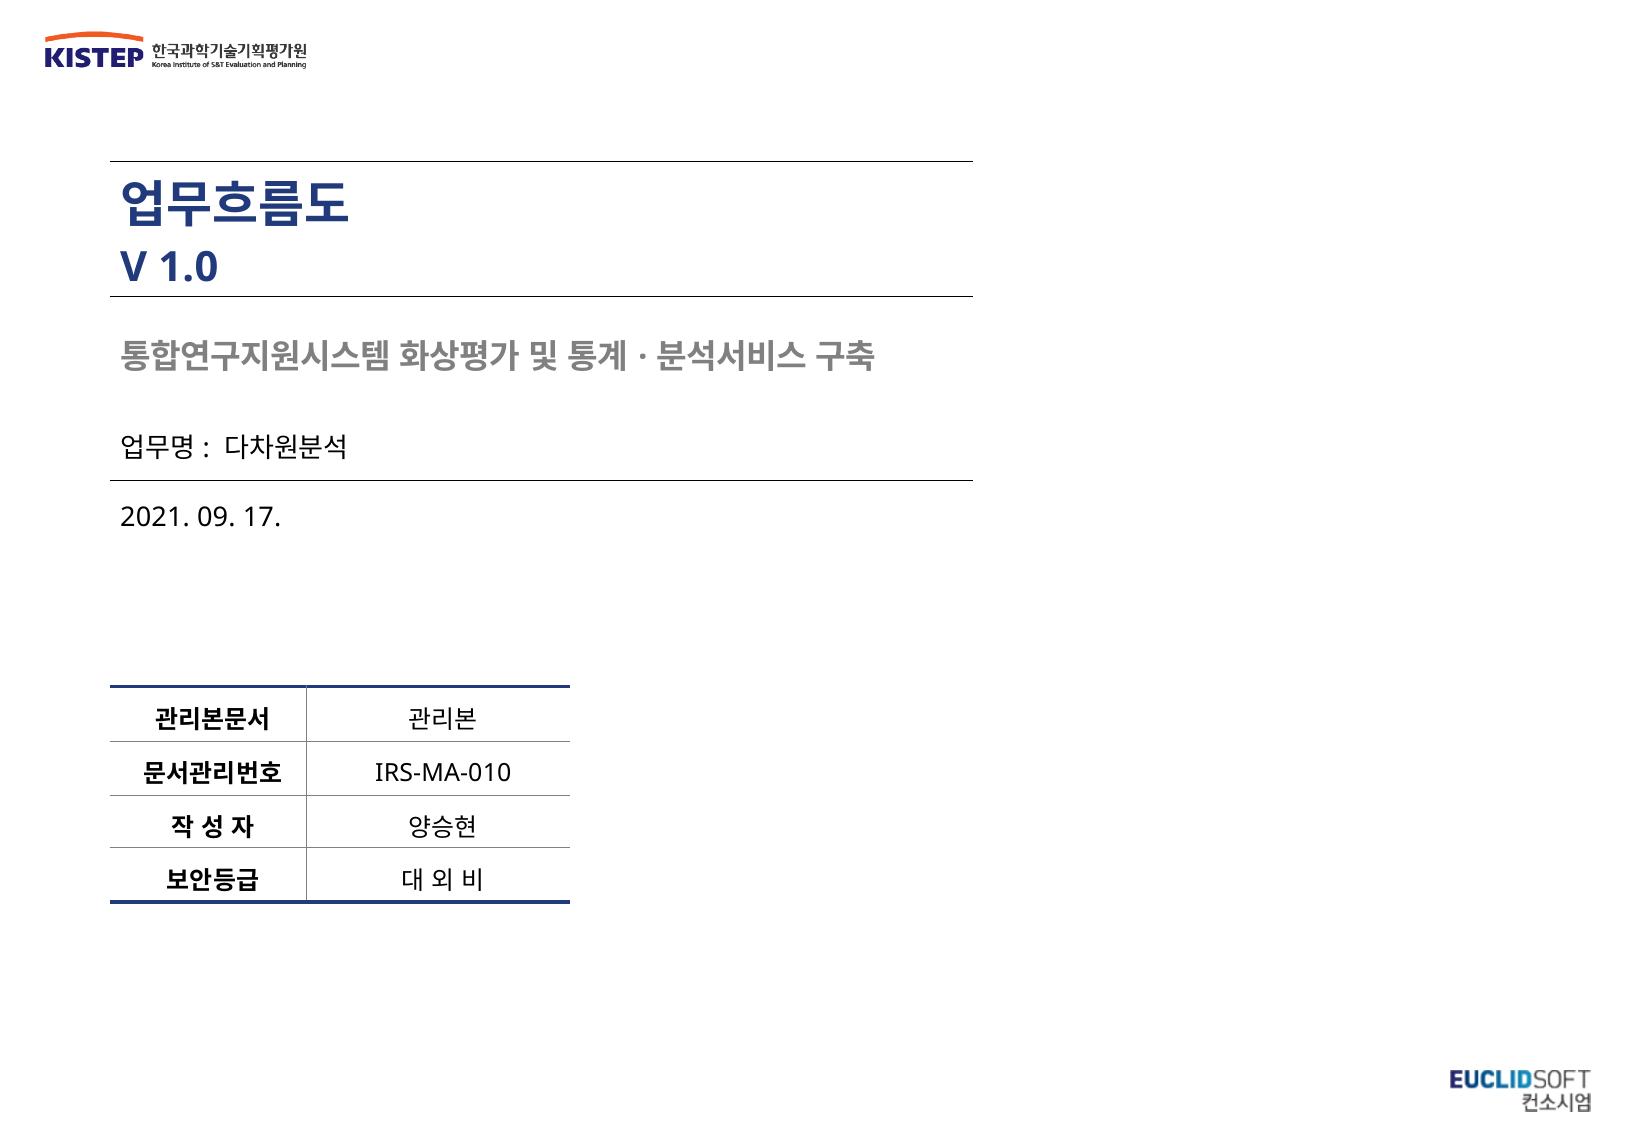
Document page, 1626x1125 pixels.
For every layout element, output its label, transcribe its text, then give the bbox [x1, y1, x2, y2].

table_cell 통합연구지원시스템 화상평가 및 통계·분석서비스 구축 [110, 297, 973, 412]
table_header 관리본문서 [110, 688, 306, 741]
table_cell 작 성 자 [110, 796, 306, 847]
table_cell IRS-MA-010 [307, 742, 570, 795]
table_header 관리본 [307, 688, 570, 741]
text_box [0, 0, 1625, 75]
table_cell 보안등급 [110, 848, 306, 900]
table_cell 양승현 [307, 796, 570, 847]
table_cell 대 외 비 [307, 848, 570, 900]
table_header 업무흐름도 V 1.0 [110, 162, 973, 296]
table_cell 업무명: 다차원분석 [110, 412, 973, 480]
table_cell 문서관리번호 [110, 742, 306, 795]
picture [1450, 1070, 1592, 1112]
picture [45, 31, 307, 70]
table_cell 2021. 09. 17. [110, 481, 973, 551]
